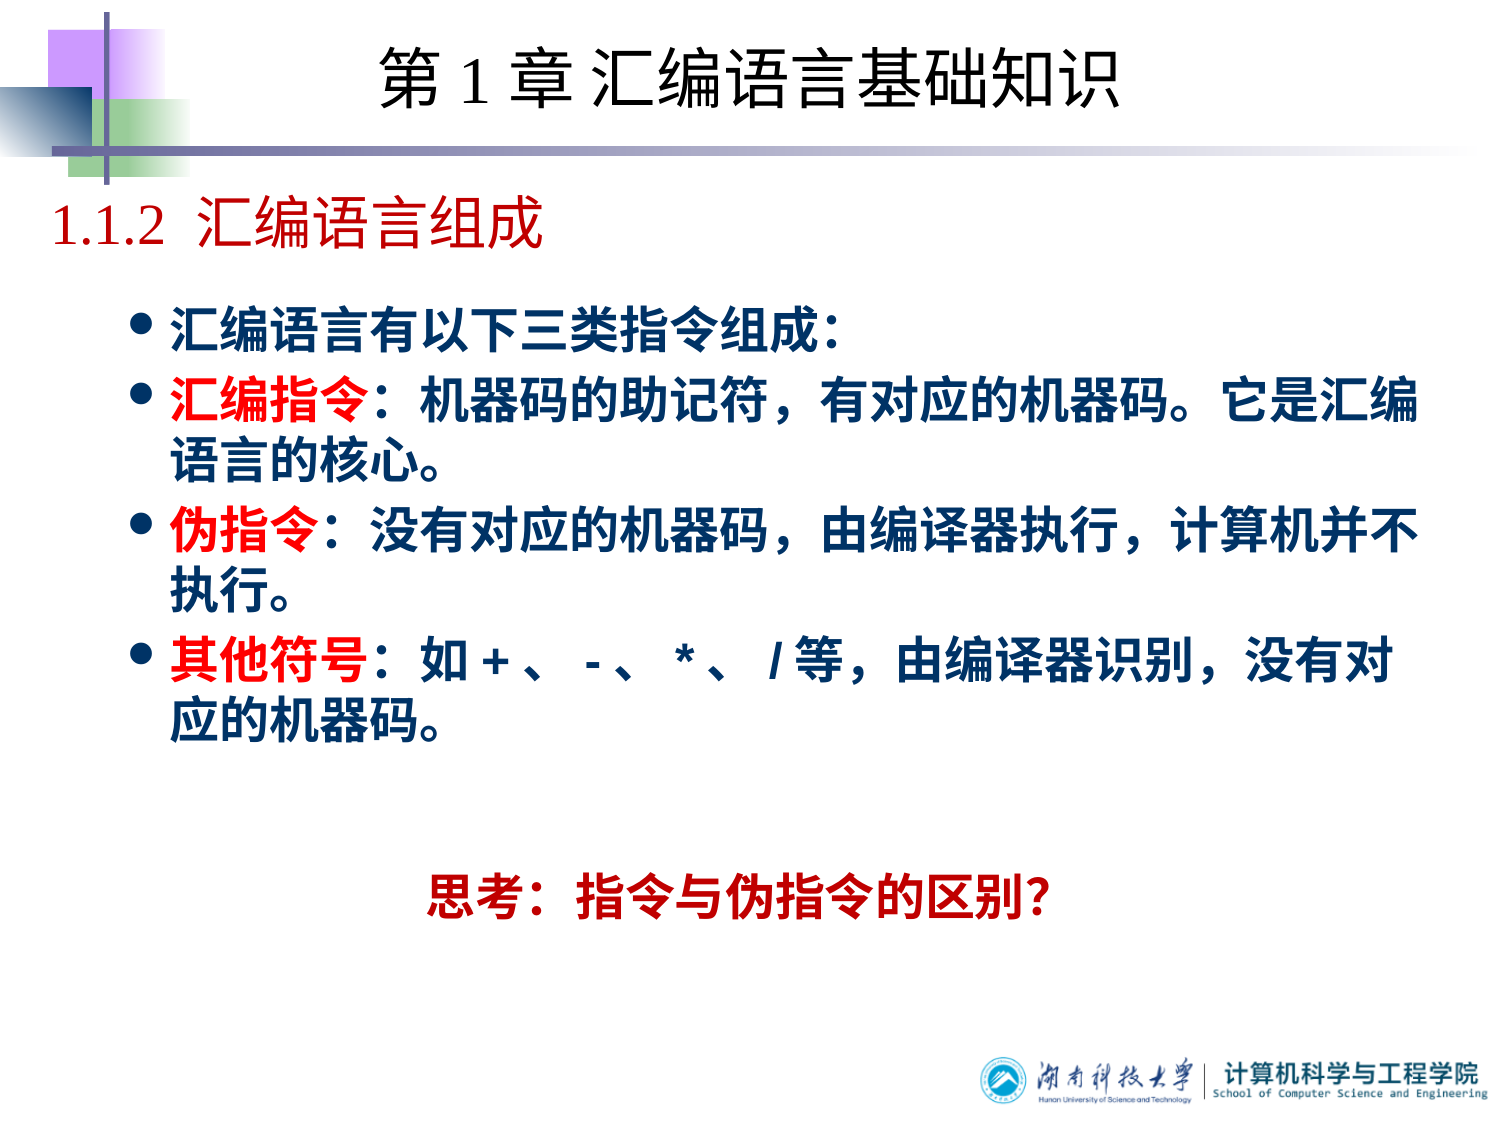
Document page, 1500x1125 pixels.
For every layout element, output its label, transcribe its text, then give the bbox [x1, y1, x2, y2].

picture [968, 1036, 1500, 1121]
text_box 思考：指令与伪指令的区别？ [410, 857, 1090, 933]
text_box 1.1.2 汇编语言组成 [29, 180, 1330, 271]
list 汇编语言有以下三类指令组成： 汇编指令：机器码的助记符，有对应的机器码。它是汇编语言的核心。 伪指令：没有对应的机器码，由编译器执行，计算机并不执行。 其他符号：如+、-、*、/等，由编译器识别，没有对应的机器码。 [112, 290, 1447, 944]
text_box 第1章 汇编语言基础知识 [356, 35, 1144, 120]
